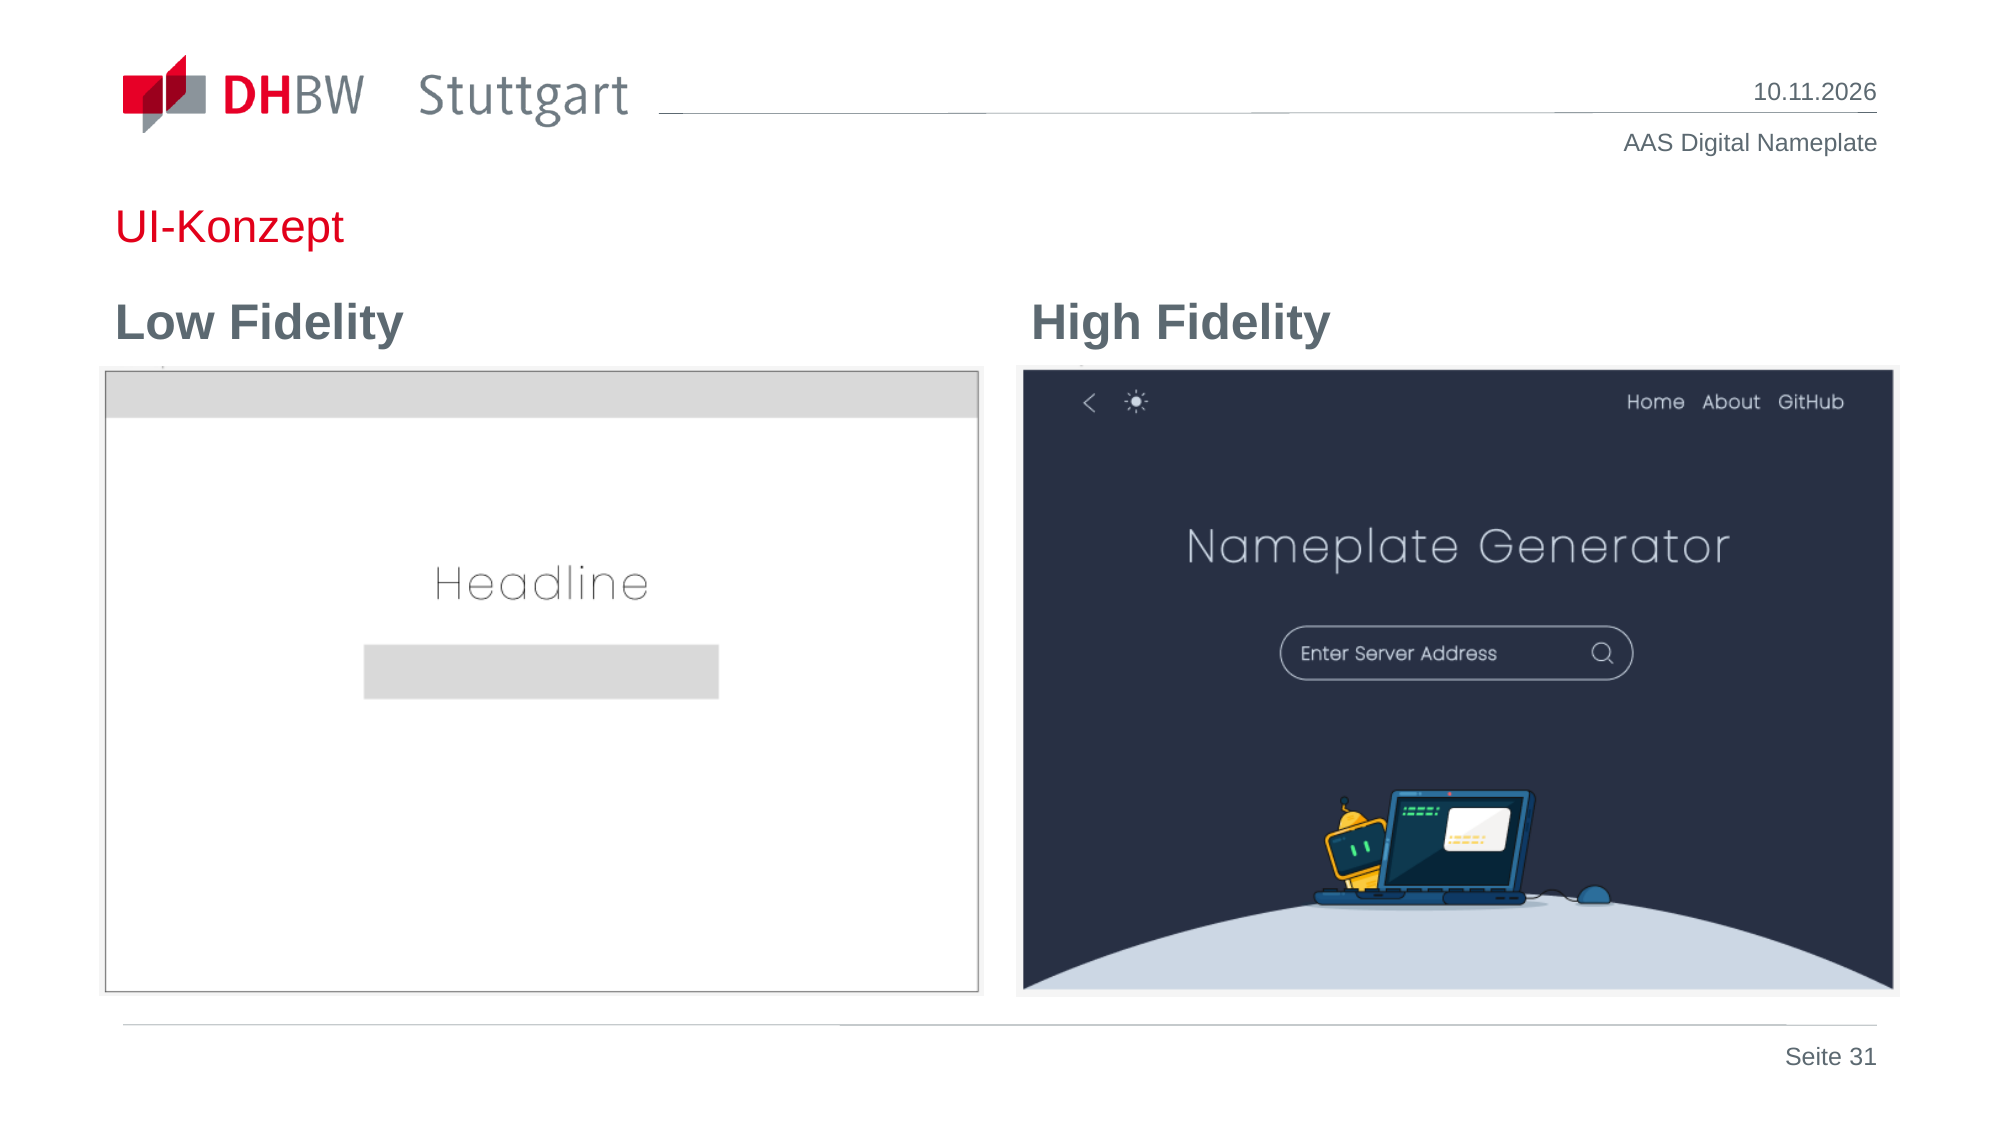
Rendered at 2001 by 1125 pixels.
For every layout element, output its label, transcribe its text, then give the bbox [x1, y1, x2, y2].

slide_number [1494, 67, 1893, 114]
slide_number Seite 31 [1707, 1033, 1893, 1108]
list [99, 365, 984, 996]
title UI-Konzept [99, 45, 1900, 259]
list Low Fidelity [99, 251, 984, 357]
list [1015, 364, 1901, 997]
list High Fidelity [1016, 251, 1900, 357]
